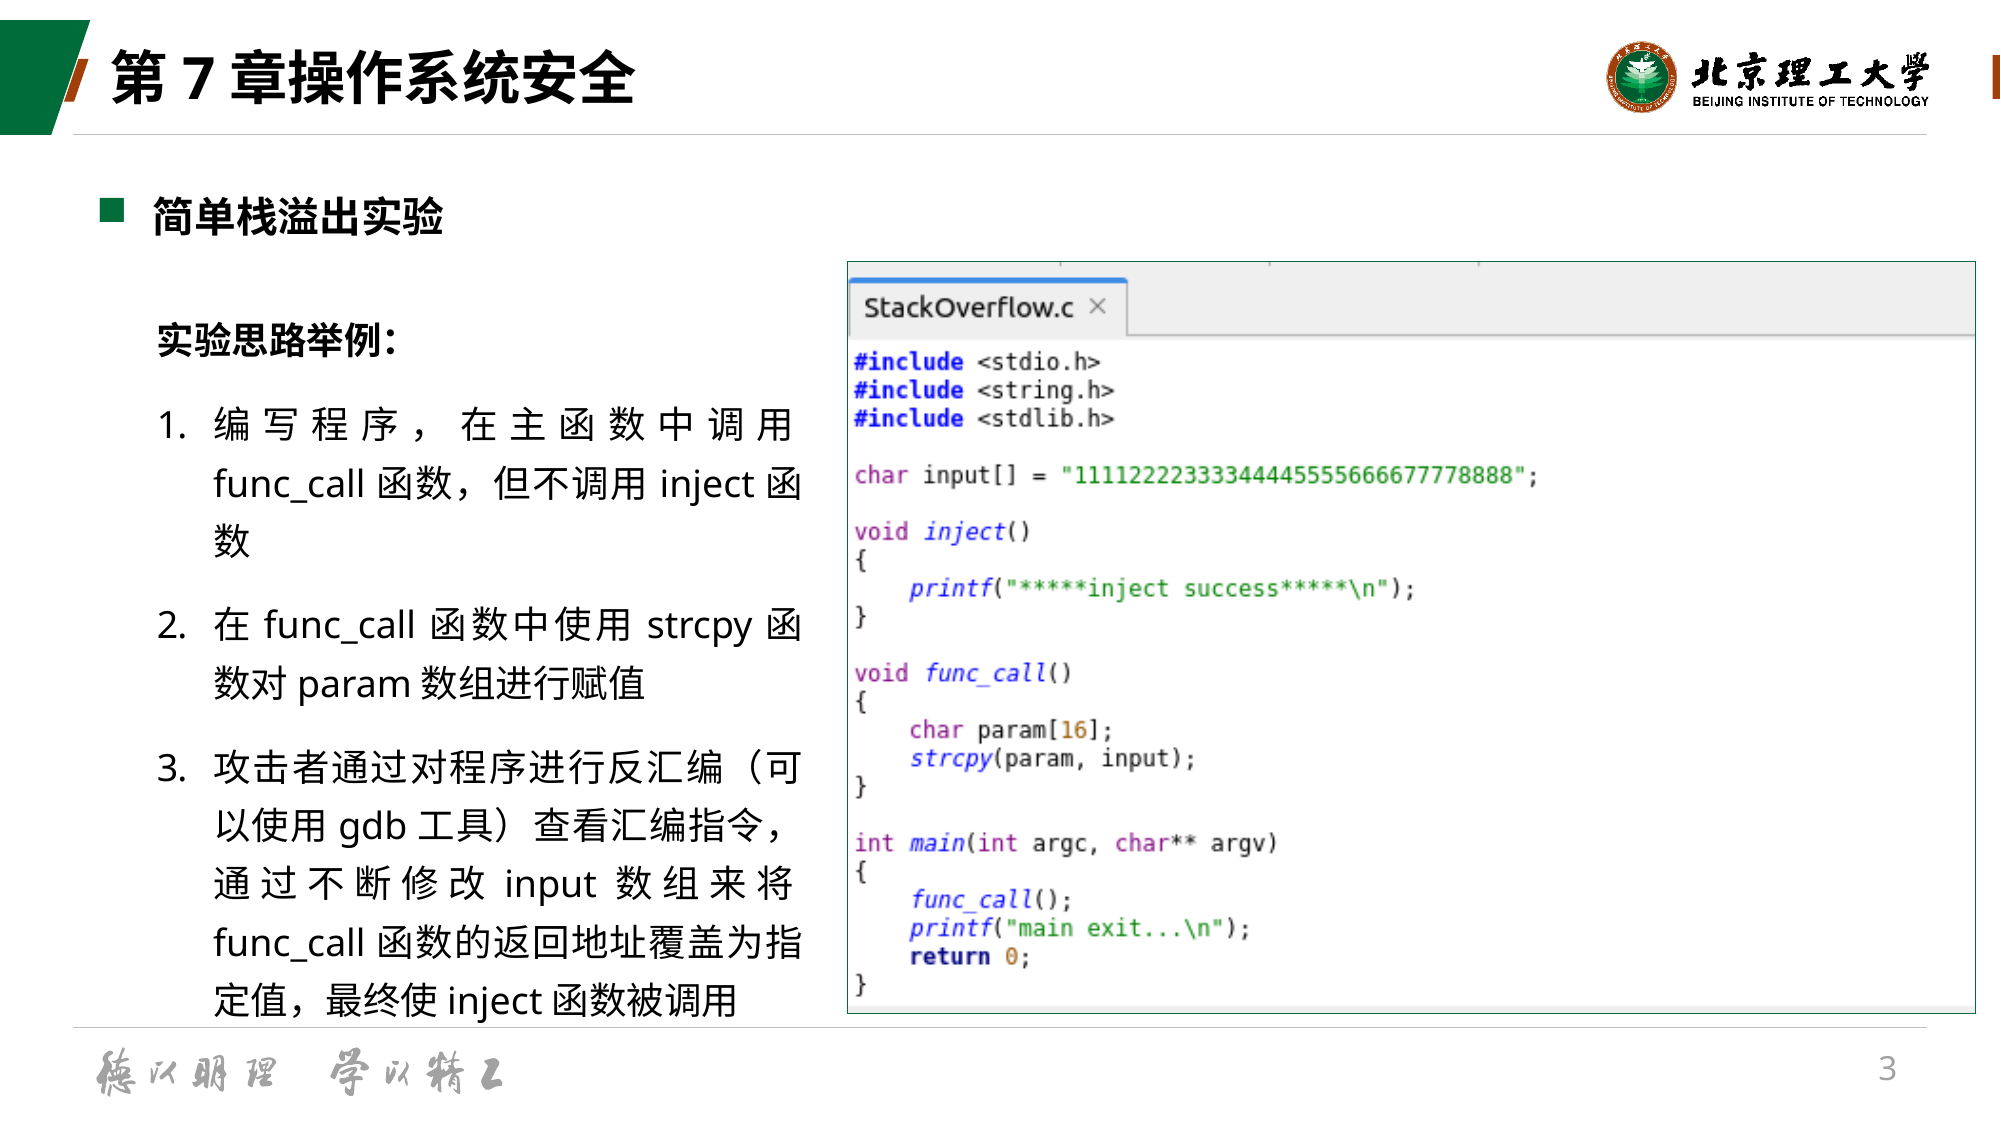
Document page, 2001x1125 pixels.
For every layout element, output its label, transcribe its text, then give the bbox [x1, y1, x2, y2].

picture [1606, 41, 1929, 113]
text_box 实验思路举例： 编写程序，在主函数中调用func_call函数，但不调用inject函数 在func_call函数中使用strcpy函数对param数组进行赋值 攻击者通过对程序进行反汇编（可以使用gdb工具）查看汇编指令，通过不断修改input数组来将func_call函数的返回地址覆盖为指定值，最终使inject函数被调用 [142, 296, 818, 1030]
text_box 简单栈溢出实验 [81, 168, 1919, 249]
title 第7章操作系统安全 [94, 40, 1513, 120]
picture [847, 261, 1976, 1014]
